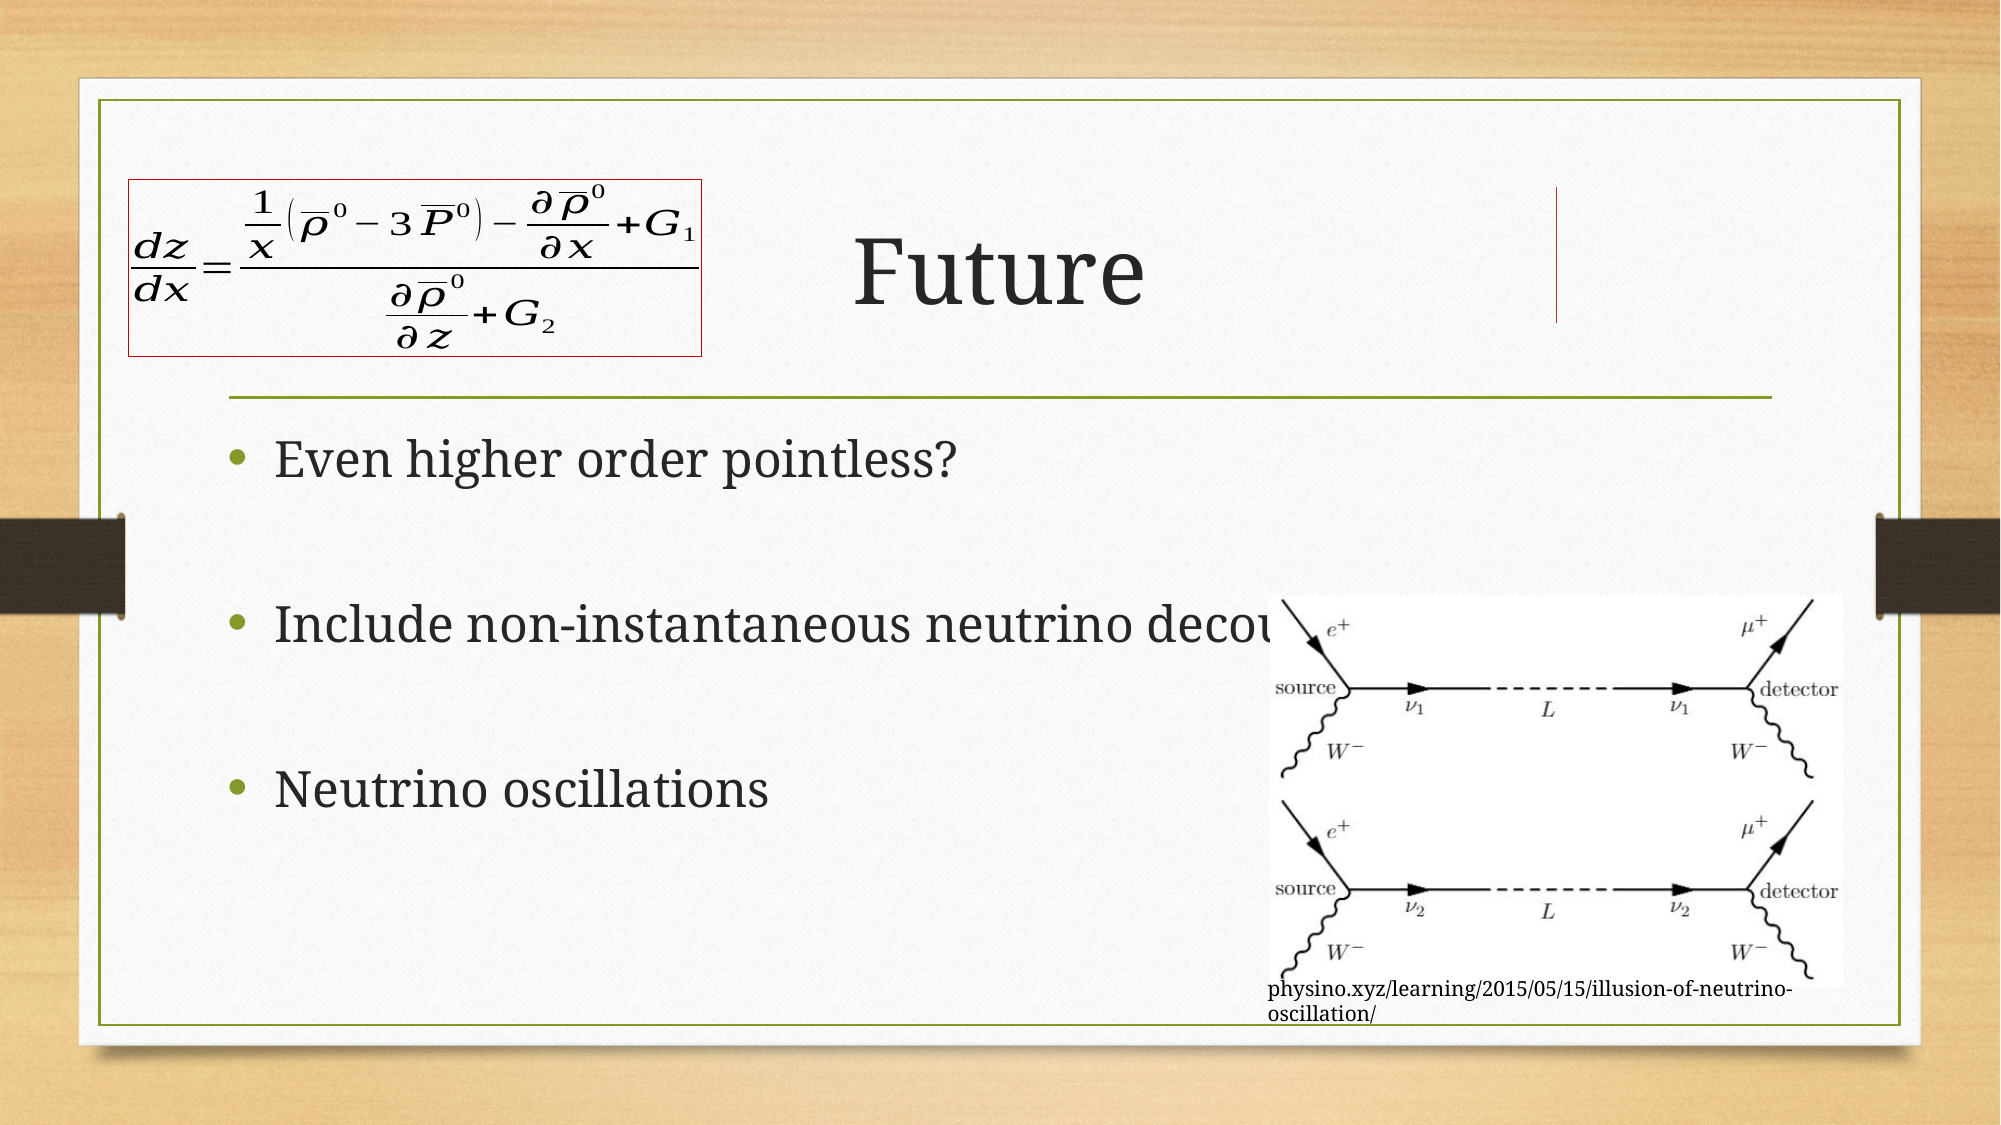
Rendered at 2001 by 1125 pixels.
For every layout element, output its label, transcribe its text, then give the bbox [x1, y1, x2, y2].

title Future [212, 161, 1788, 375]
text_box physino.xyz/learning/2015/05/15/illusion-of-neutrino-oscillation/ [1252, 967, 1843, 1033]
list Even higher order pointless? Include non-instantaneous neutrino decoupling Neutrino oscillations [212, 419, 1788, 964]
picture [0, 0, 2001, 1125]
